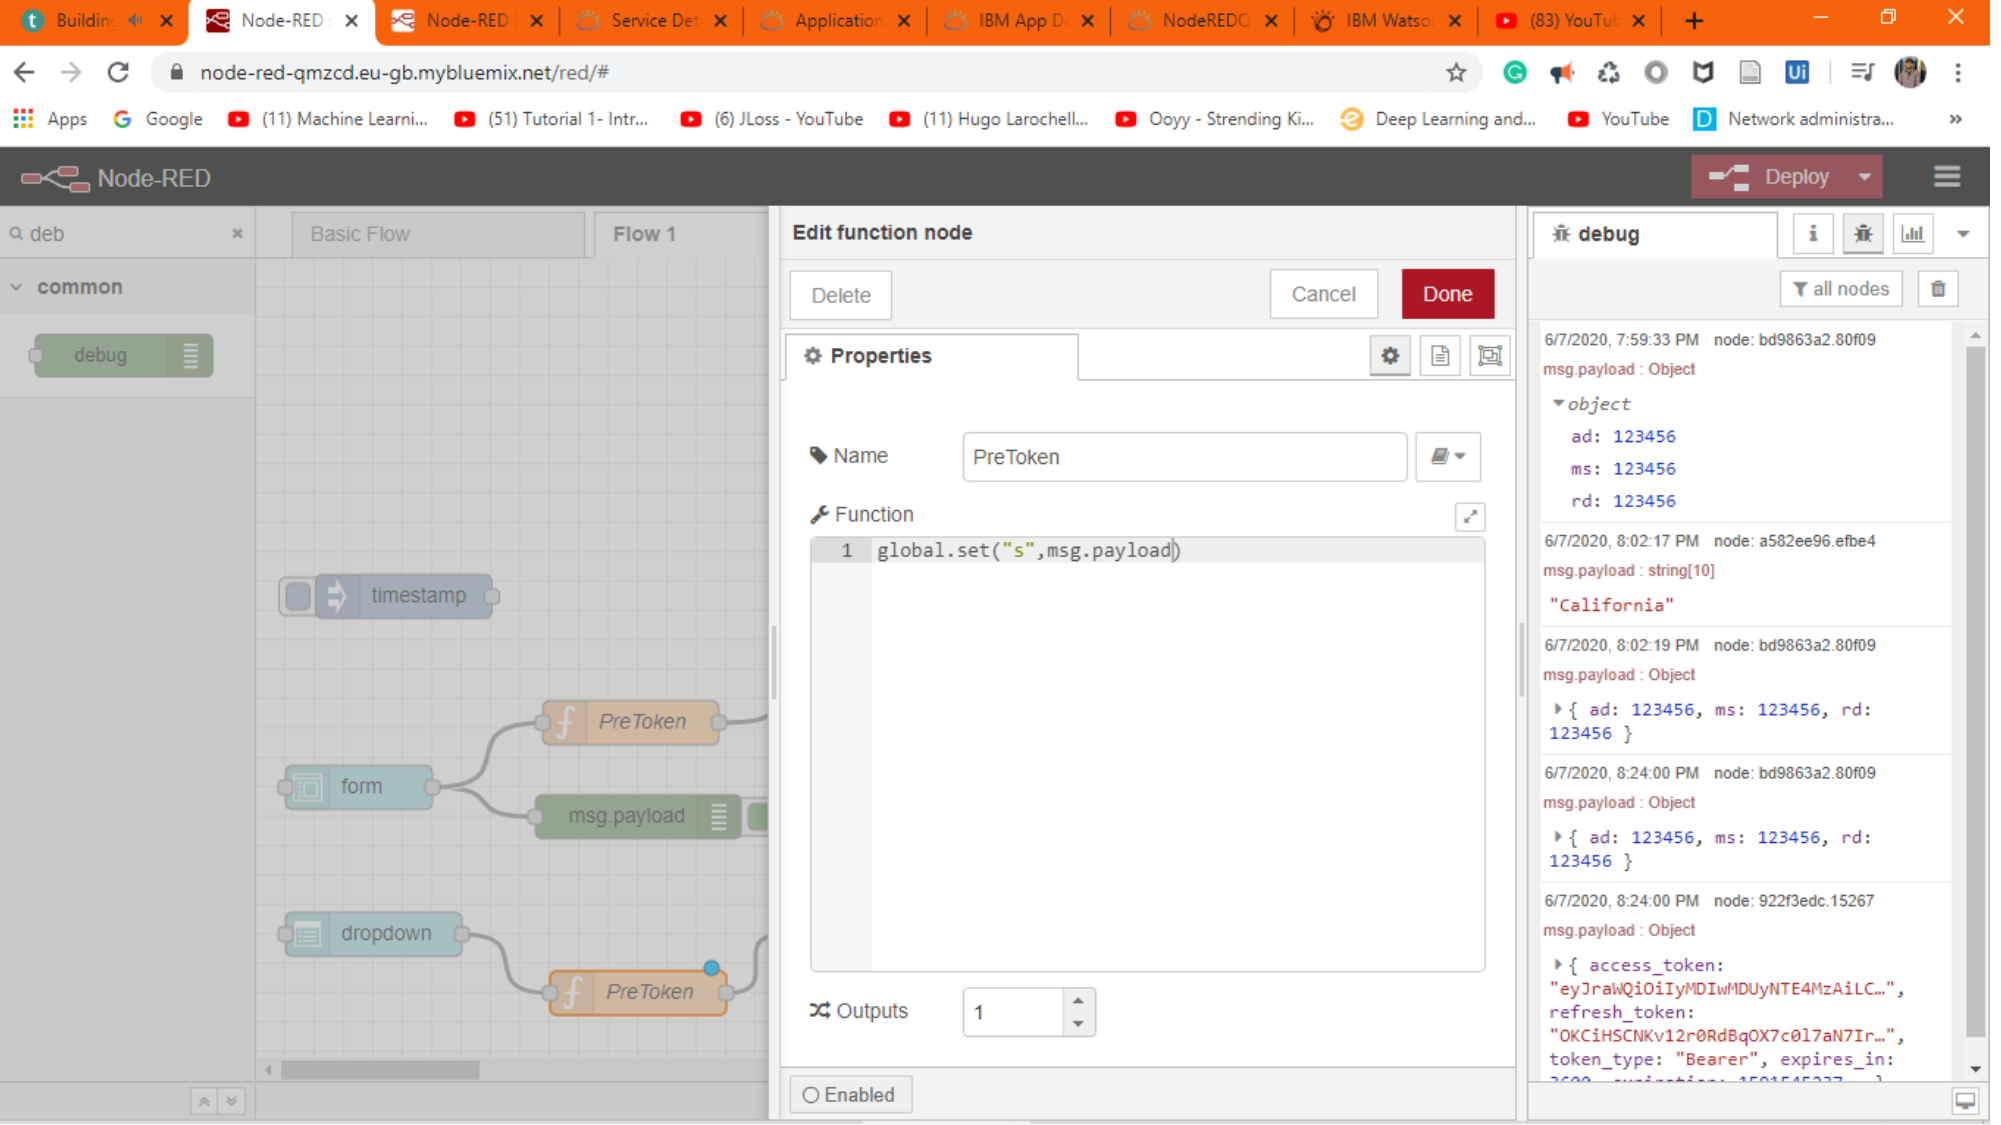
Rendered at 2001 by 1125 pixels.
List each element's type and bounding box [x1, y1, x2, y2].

list [0, 0, 1990, 1124]
